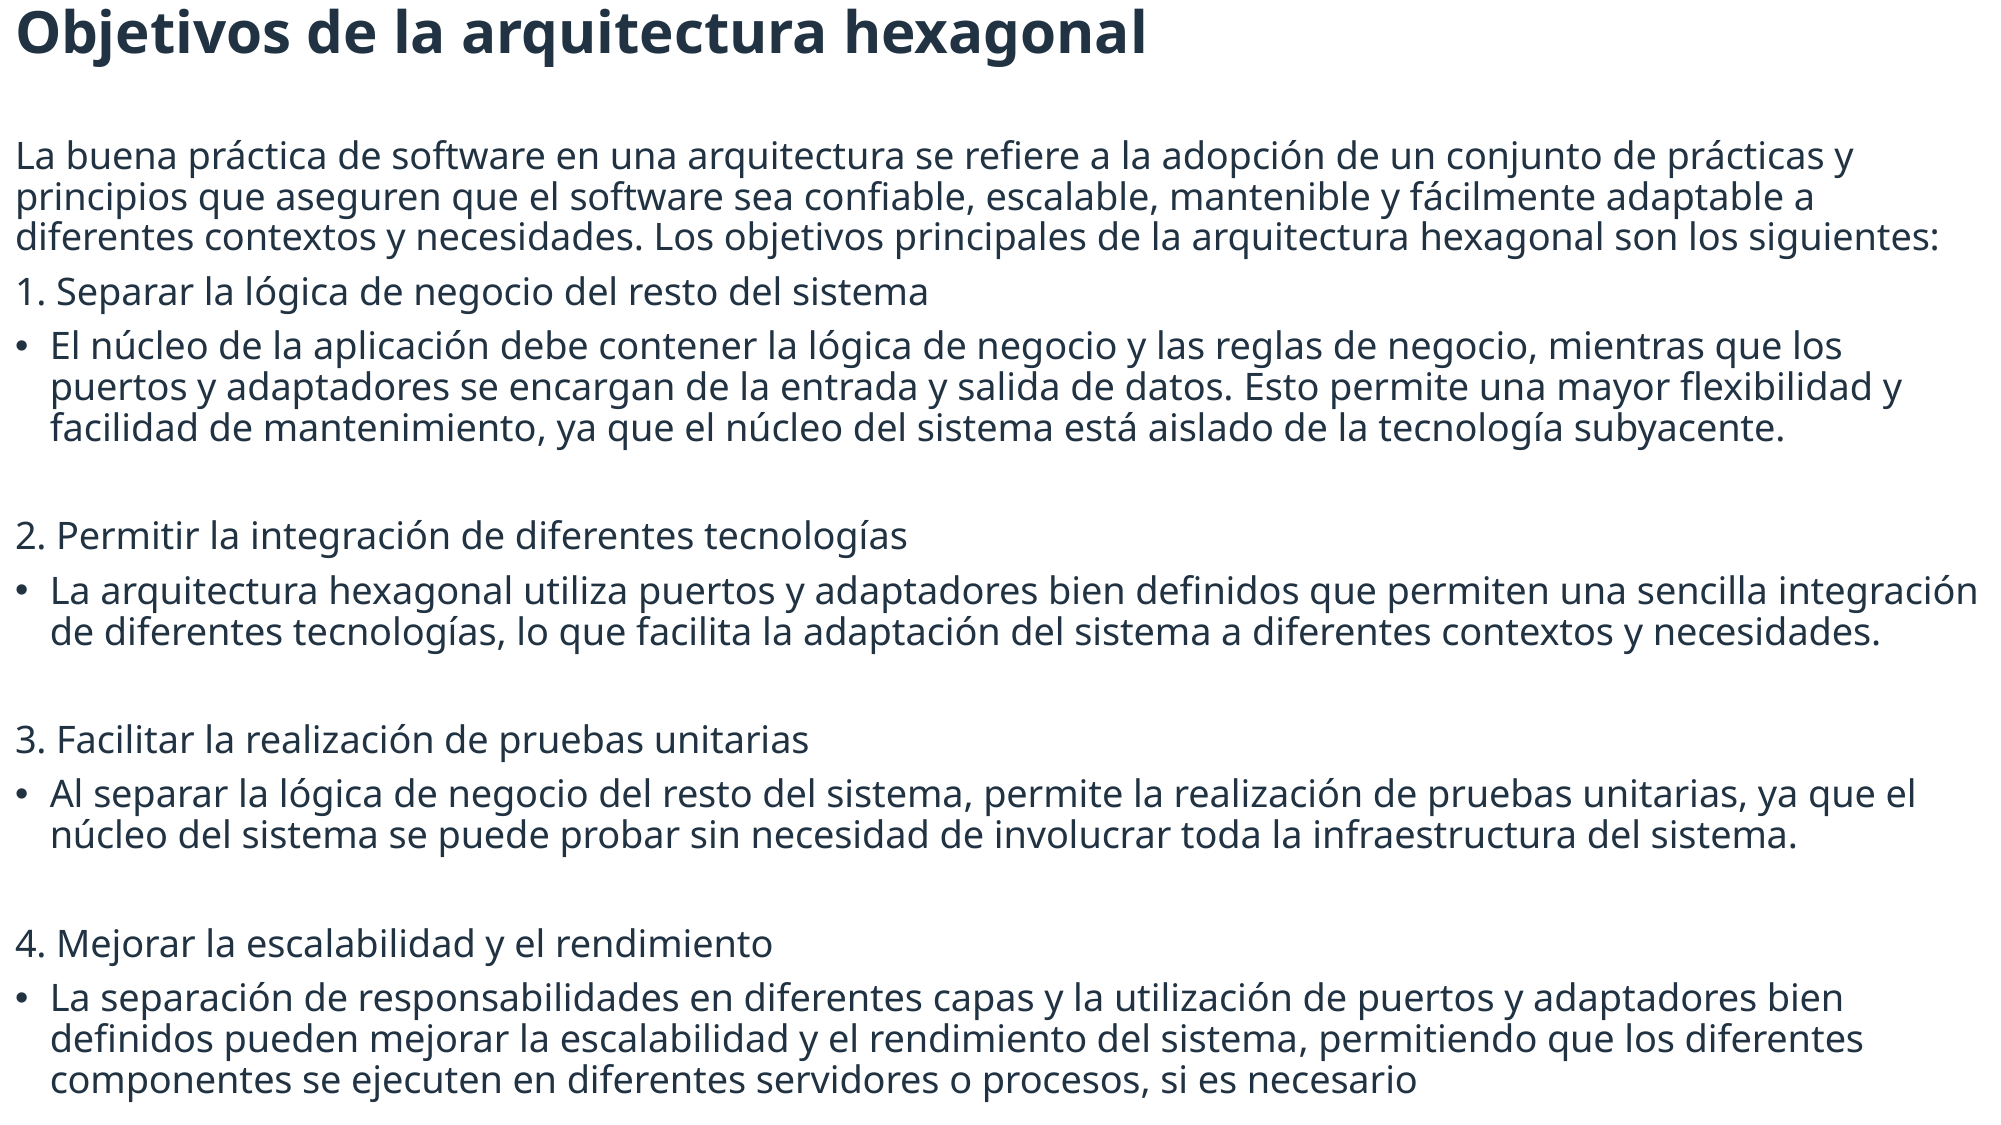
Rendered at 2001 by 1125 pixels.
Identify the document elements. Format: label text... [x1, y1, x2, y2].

list La buena práctica de software en una arquitectura se refiere a la adopción de un conjunto de prácticas y principios que aseguren que el software sea confiable, escalable, mantenible y fácilmente adaptable a diferentes contextos y necesidades. Los objetivos principales de la arquitectura hexagonal son los siguientes: 1. Separar la lógica de negocio del resto del sistema El núcleo de la aplicación debe contener la lógica de negocio y las reglas de negocio, mientras que los puertos y adaptadores se encargan de la entrada y salida de datos. Esto permite una mayor flexibilidad y facilidad de mantenimiento, ya que el núcleo del sistema está aislado de la tecnología subyacente. 2. Permitir la integración de diferentes tecnologías La arquitectura hexagonal utiliza puertos y adaptadores bien definidos que permiten una sencilla integración de diferentes tecnologías, lo que facilita la adaptación del sistema a diferentes contextos y necesidades. 3. Facilitar la realización de pruebas unitarias Al separar la lógica de negocio del resto del sistema, permite la realización de pruebas unitarias, ya que el núcleo del sistema se puede probar sin necesidad de involucrar toda la infraestructura del sistema. 4. Mejorar la escalabilidad y el rendimiento La separación de responsabilidades en diferentes capas y la utilización de puertos y adaptadores bien definidos pueden mejorar la escalabilidad y el rendimiento del sistema, permitiendo que los diferentes componentes se ejecuten en diferentes servidores o procesos, si es necesario [0, 129, 2000, 1125]
title Objetivos de la arquitectura hexagonal [0, 9, 1404, 129]
